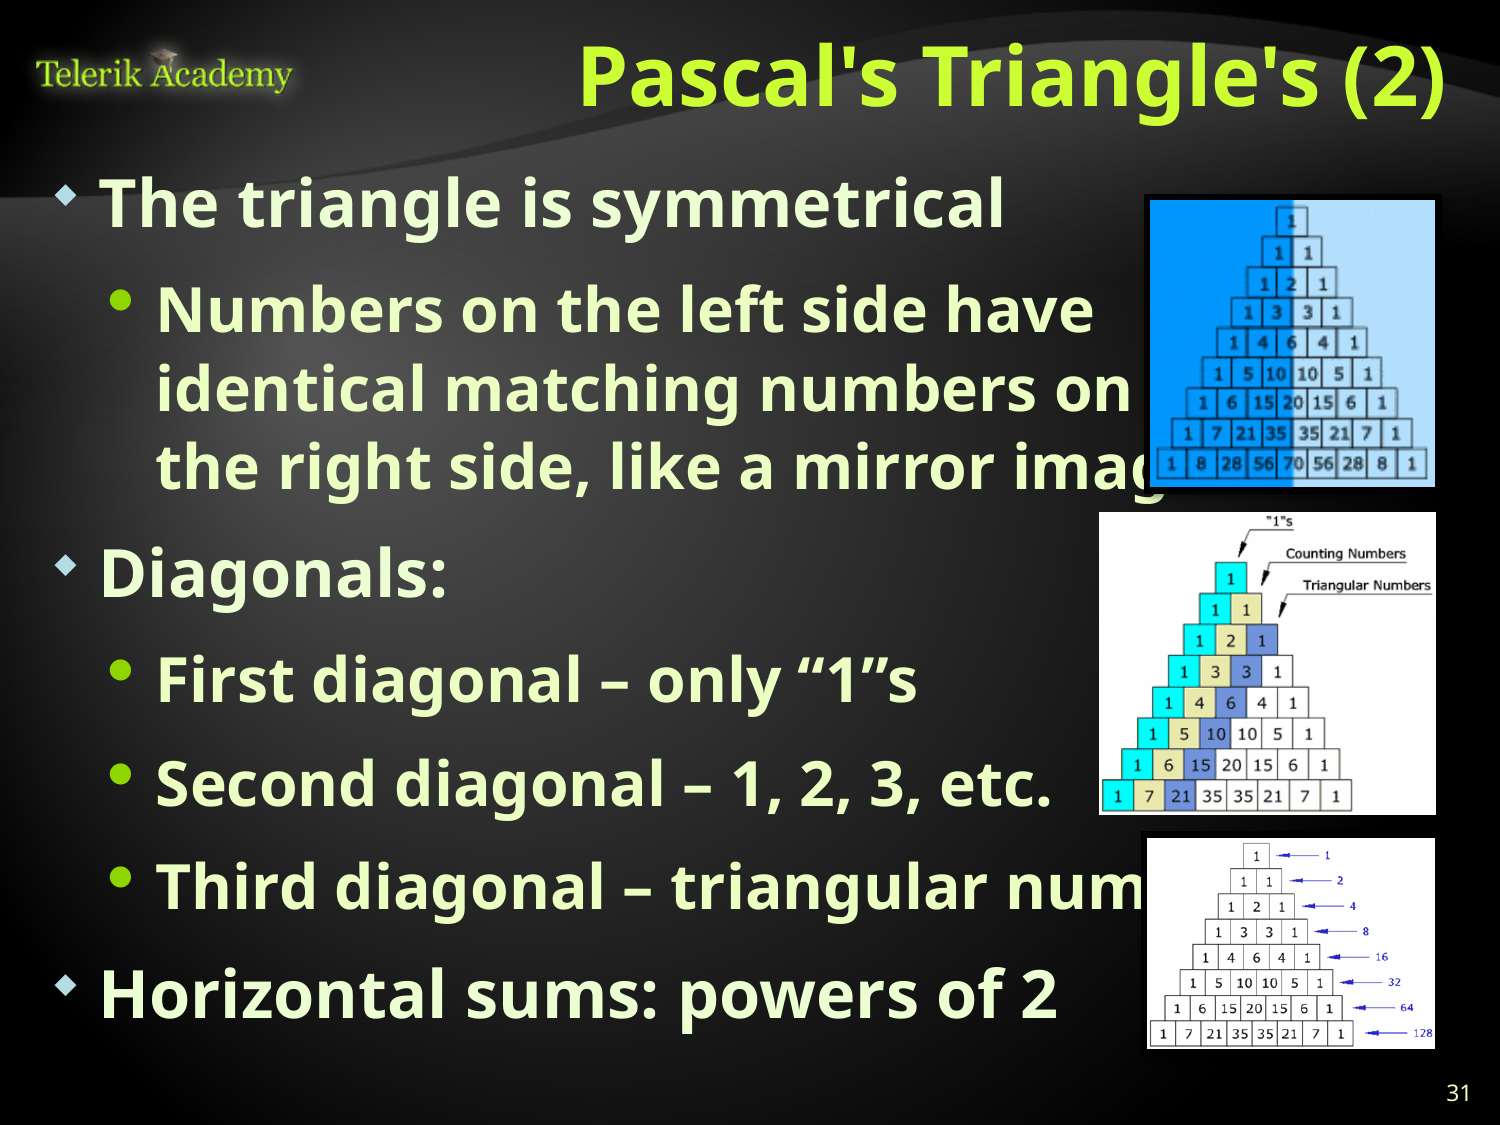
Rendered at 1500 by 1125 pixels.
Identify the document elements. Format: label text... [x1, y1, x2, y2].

title Pascal's Triangle's (2) [300, 12, 1463, 149]
slide_number 31 [1412, 1074, 1488, 1113]
picture [0, 0, 1500, 1125]
list The triangle is symmetrical Numbers on the left side have identical matching numbers on the right side, like a mirror image Diagonals: First diagonal – only “1”s Second diagonal – 1, 2, 3, etc. Third diagonal – triangular numbers Horizontal sums: powers of 2 [37, 149, 1463, 1100]
